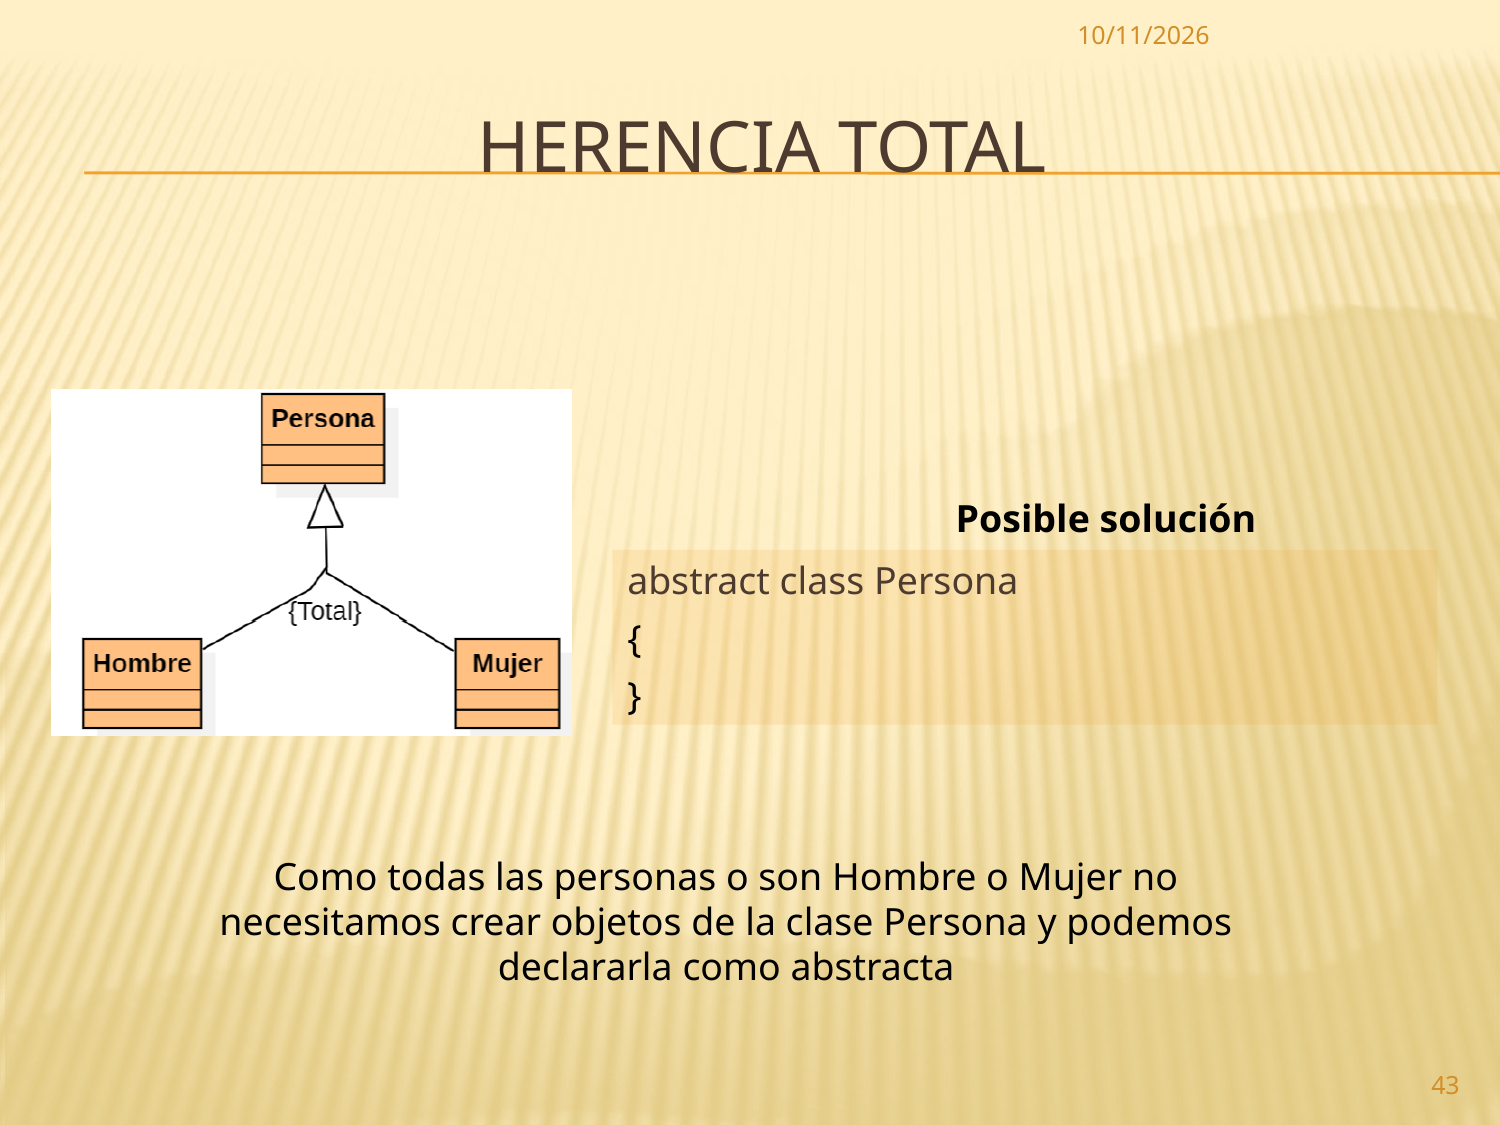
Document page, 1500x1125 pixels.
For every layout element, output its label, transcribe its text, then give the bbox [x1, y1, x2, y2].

title Herencia Total [50, 75, 1475, 213]
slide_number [1062, 12, 1475, 60]
text_box Posible solución [825, 487, 1388, 548]
text_box Como todas las personas o son Hombre o Mujer no necesitamos crear objetos de la clase Persona y podemos declararla como abstracta [159, 845, 1294, 996]
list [51, 389, 573, 736]
text_box abstract class Persona { } [612, 549, 1438, 725]
slide_number 43 [1350, 1061, 1475, 1103]
